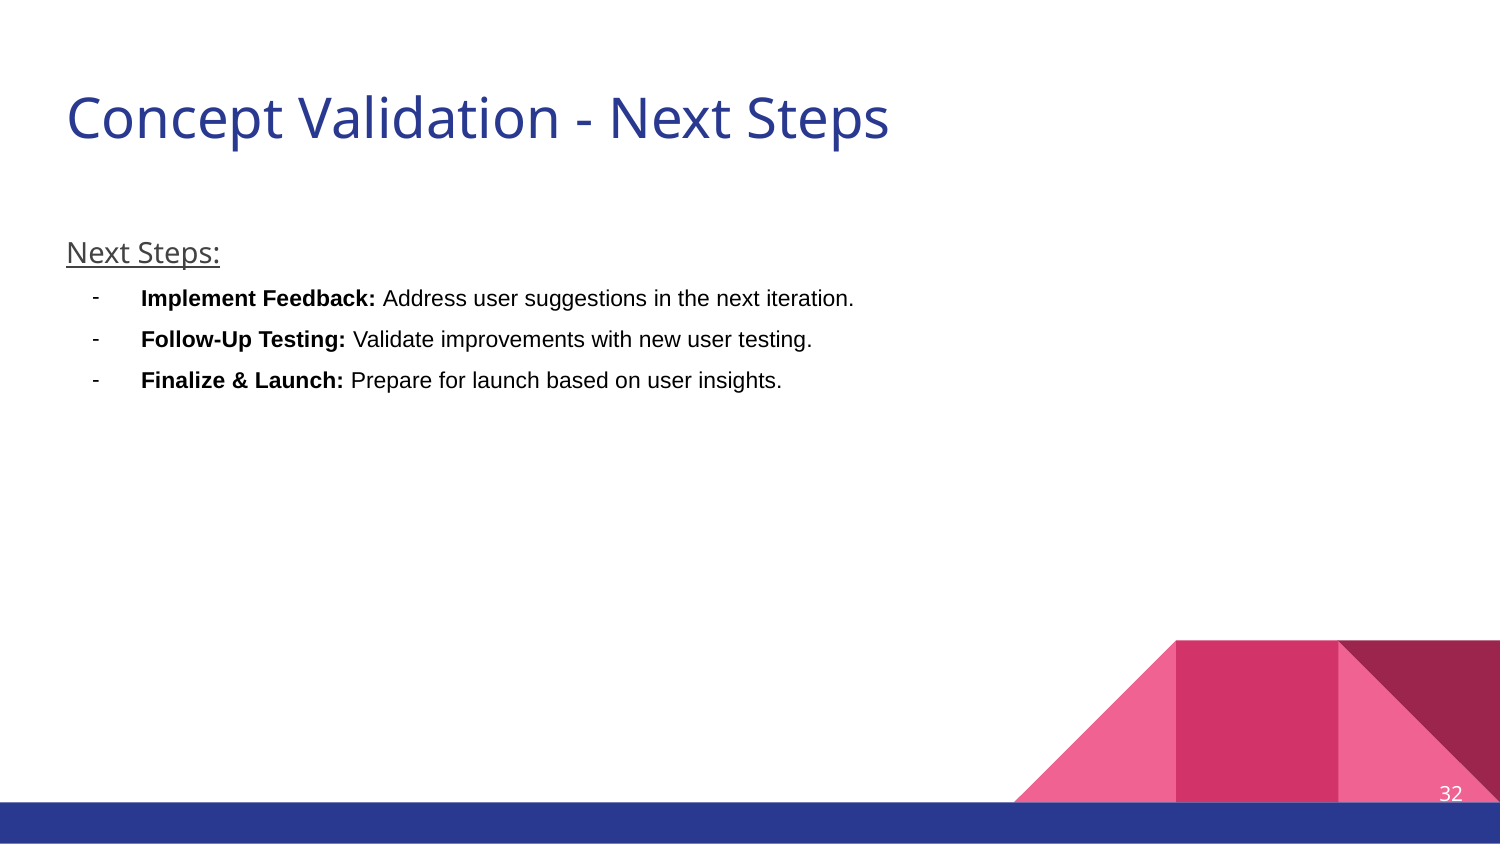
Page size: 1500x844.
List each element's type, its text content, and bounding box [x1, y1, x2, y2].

title Concept Validation - Next Steps [51, 67, 1449, 167]
slide_number 32 [1387, 762, 1478, 828]
list Next Steps: Implement Feedback: Address user suggestions in the next iteration. Follow-Up Testing: Validate improvements with new user testing. Finalize & Launch: Prepare for launch based on user insights. [51, 201, 1449, 750]
